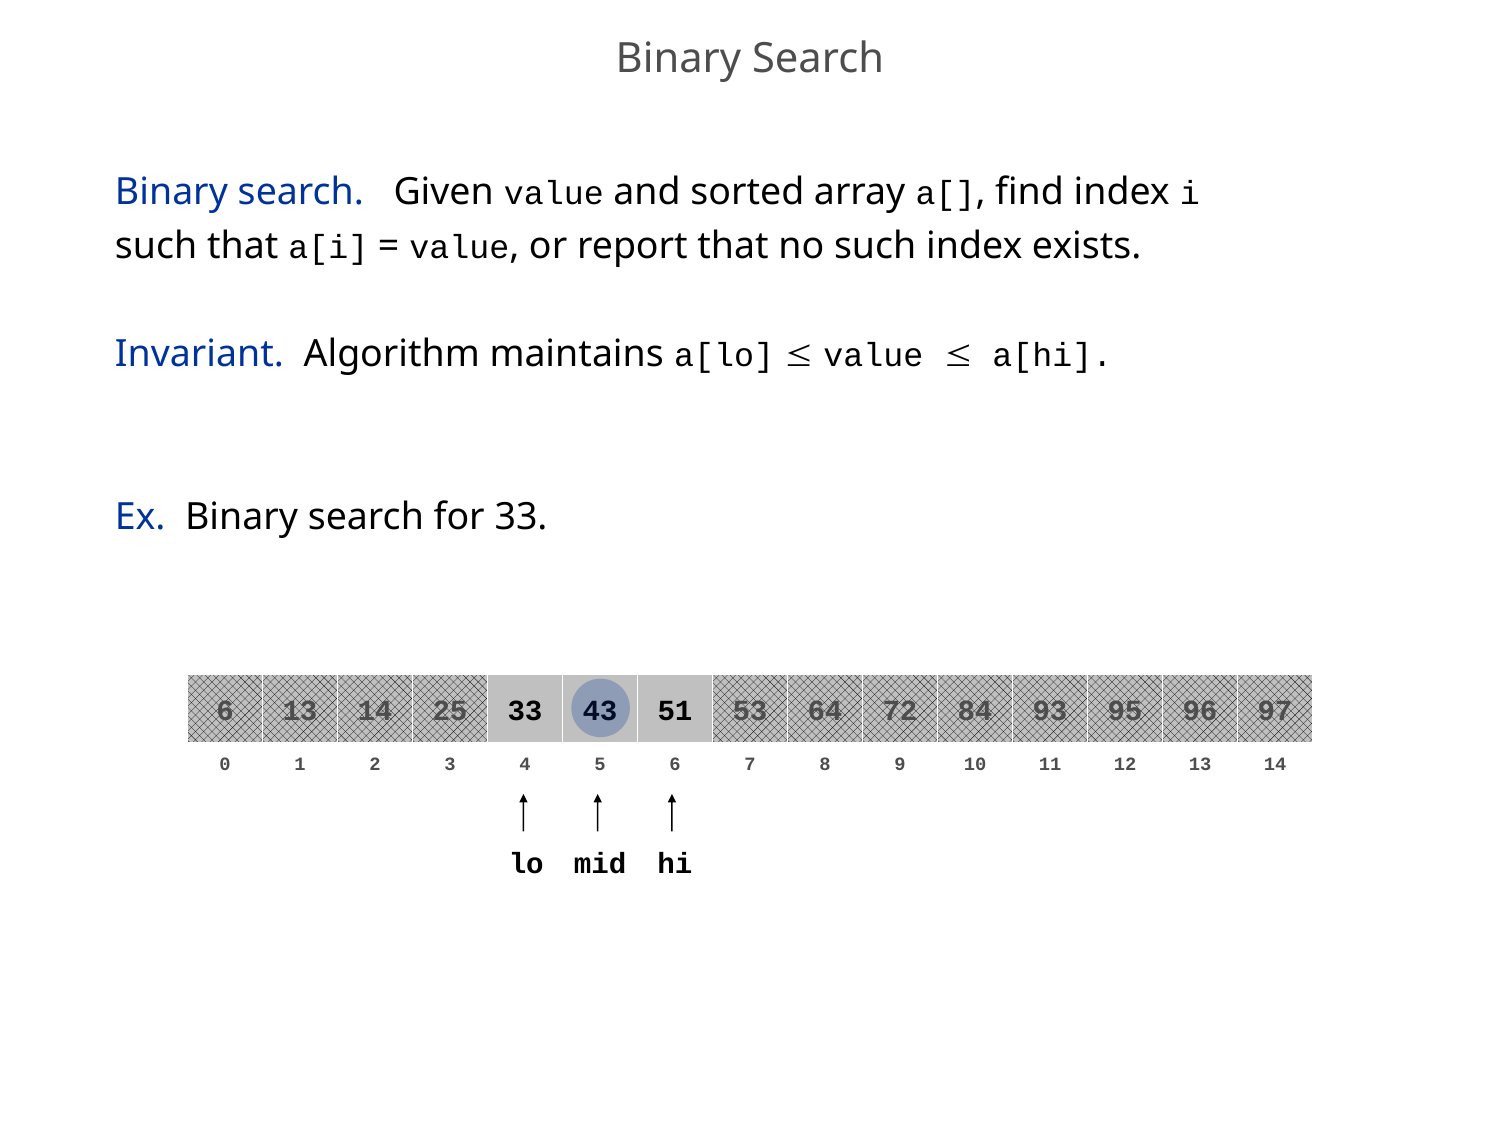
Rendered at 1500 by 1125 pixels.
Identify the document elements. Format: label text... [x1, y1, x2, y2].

text_box [571, 678, 630, 738]
text_box hi [642, 837, 708, 888]
text_box 53 [712, 673, 788, 743]
text_box 95 [1087, 673, 1162, 743]
text_box 1 [263, 747, 338, 780]
text_box 51 [638, 673, 712, 743]
text_box [519, 793, 528, 832]
text_box 93 [1012, 673, 1087, 743]
text_box 9 [862, 747, 938, 780]
text_box 13 [1162, 747, 1238, 780]
text_box 14 [338, 673, 412, 743]
text_box 13 [263, 673, 338, 743]
text_box mid [558, 837, 642, 888]
text_box 14 [1238, 747, 1313, 780]
text_box 6 [638, 747, 712, 780]
text_box 5 [562, 747, 638, 780]
text_box 96 [1162, 673, 1238, 743]
title Binary Search [0, 24, 1500, 100]
text_box 84 [938, 673, 1012, 743]
text_box 33 [487, 673, 562, 743]
text_box 25 [412, 673, 487, 743]
text_box 4 [487, 747, 562, 780]
text_box 64 [788, 673, 862, 743]
text_box 97 [1238, 673, 1313, 743]
text_box 7 [712, 747, 788, 780]
text_box 10 [938, 747, 1012, 780]
text_box 8 [788, 747, 862, 780]
text_box [593, 793, 602, 832]
text_box 72 [862, 673, 938, 743]
text_box 2 [338, 747, 412, 780]
text_box 12 [1087, 747, 1162, 780]
list Binary search. Given value and sorted array a[], find index i such that a[i] = value, or report that no such index exists. Invariant. Algorithm maintains a[lo]  value  a[hi]. Ex. Binary search for 33. [99, 149, 1388, 1038]
text_box [667, 793, 677, 832]
text_box 6 [187, 673, 263, 743]
text_box 11 [1012, 747, 1087, 780]
text_box lo [493, 837, 558, 888]
text_box 0 [187, 747, 263, 780]
text_box 43 [562, 673, 638, 743]
text_box 3 [412, 747, 487, 780]
